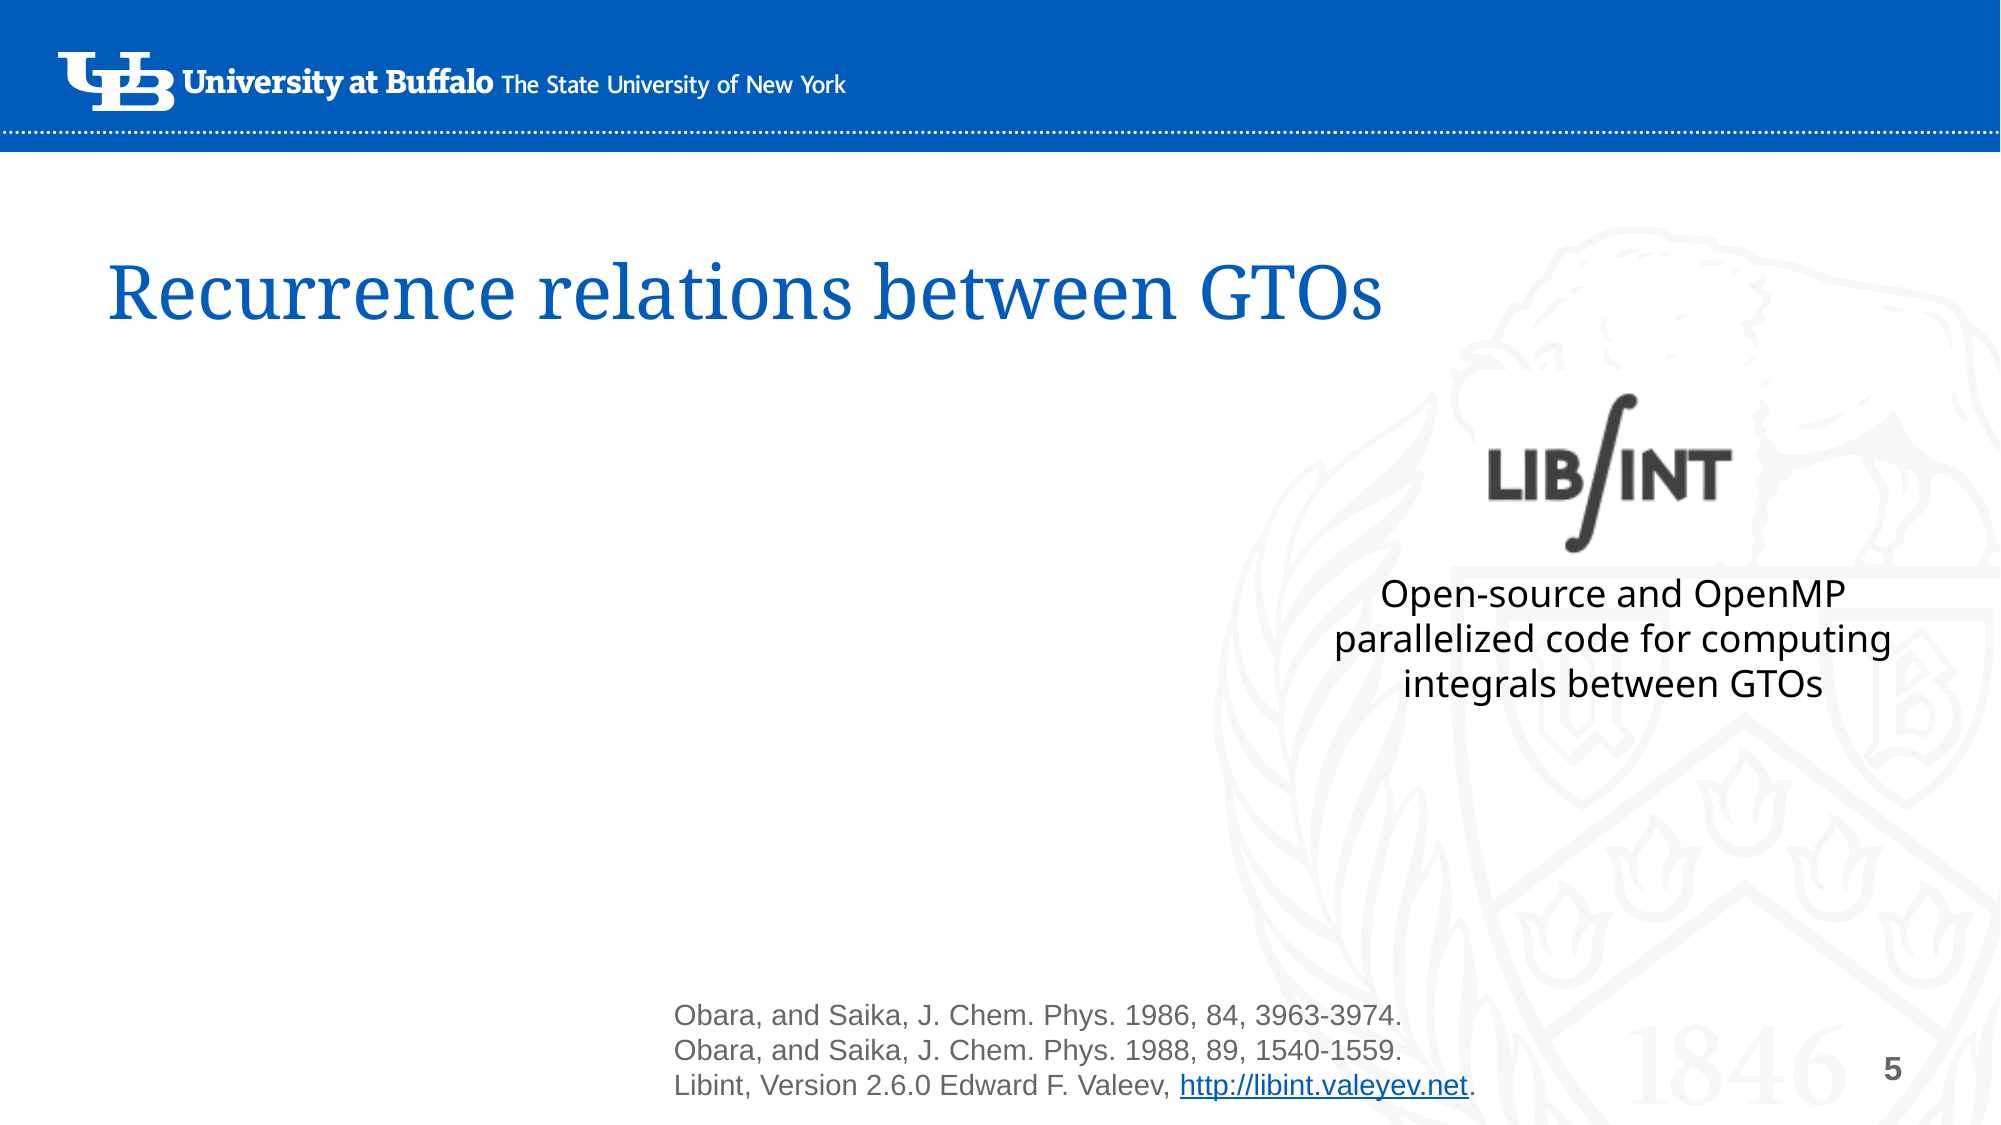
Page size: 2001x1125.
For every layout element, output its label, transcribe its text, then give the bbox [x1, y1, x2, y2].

picture [0, 0, 2001, 1125]
footer 5 [1492, 1036, 1918, 1097]
text_box Obara, and Saika, J. Chem. Phys. 1986, 84, 3963-3974. Obara, and Saika, J. Chem. Phys. 1988, 89, 1540-1559. Libint, Version 2.6.0 Edward F. Valeev, http://libint.valeyev.net. [659, 988, 1492, 1109]
title Recurrence relations between GTOs [93, 246, 1818, 343]
text_box Open-source and OpenMP parallelized code for computing integrals between GTOs [1280, 562, 1947, 713]
